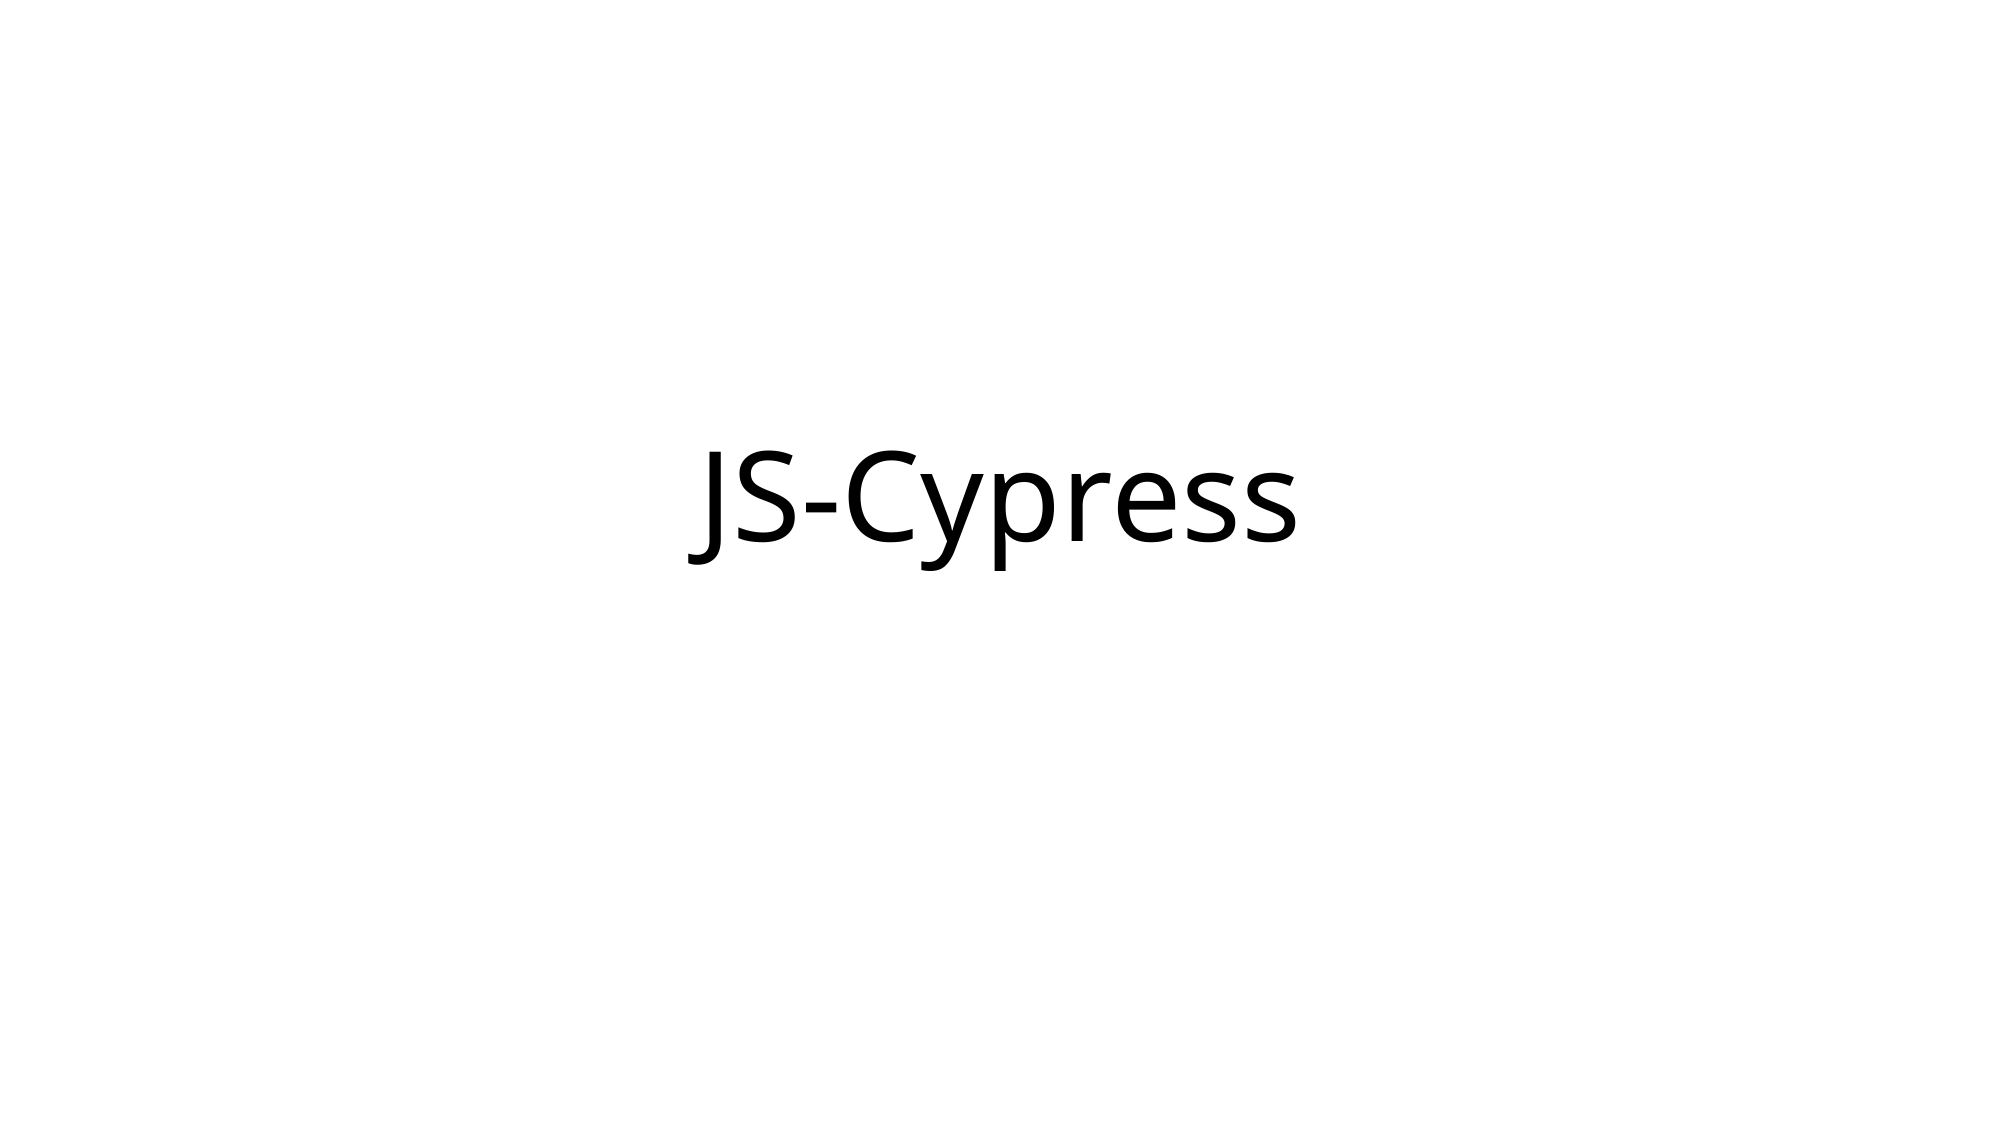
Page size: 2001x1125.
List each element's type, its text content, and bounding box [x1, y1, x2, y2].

title JS-Cypress [249, 184, 1750, 576]
